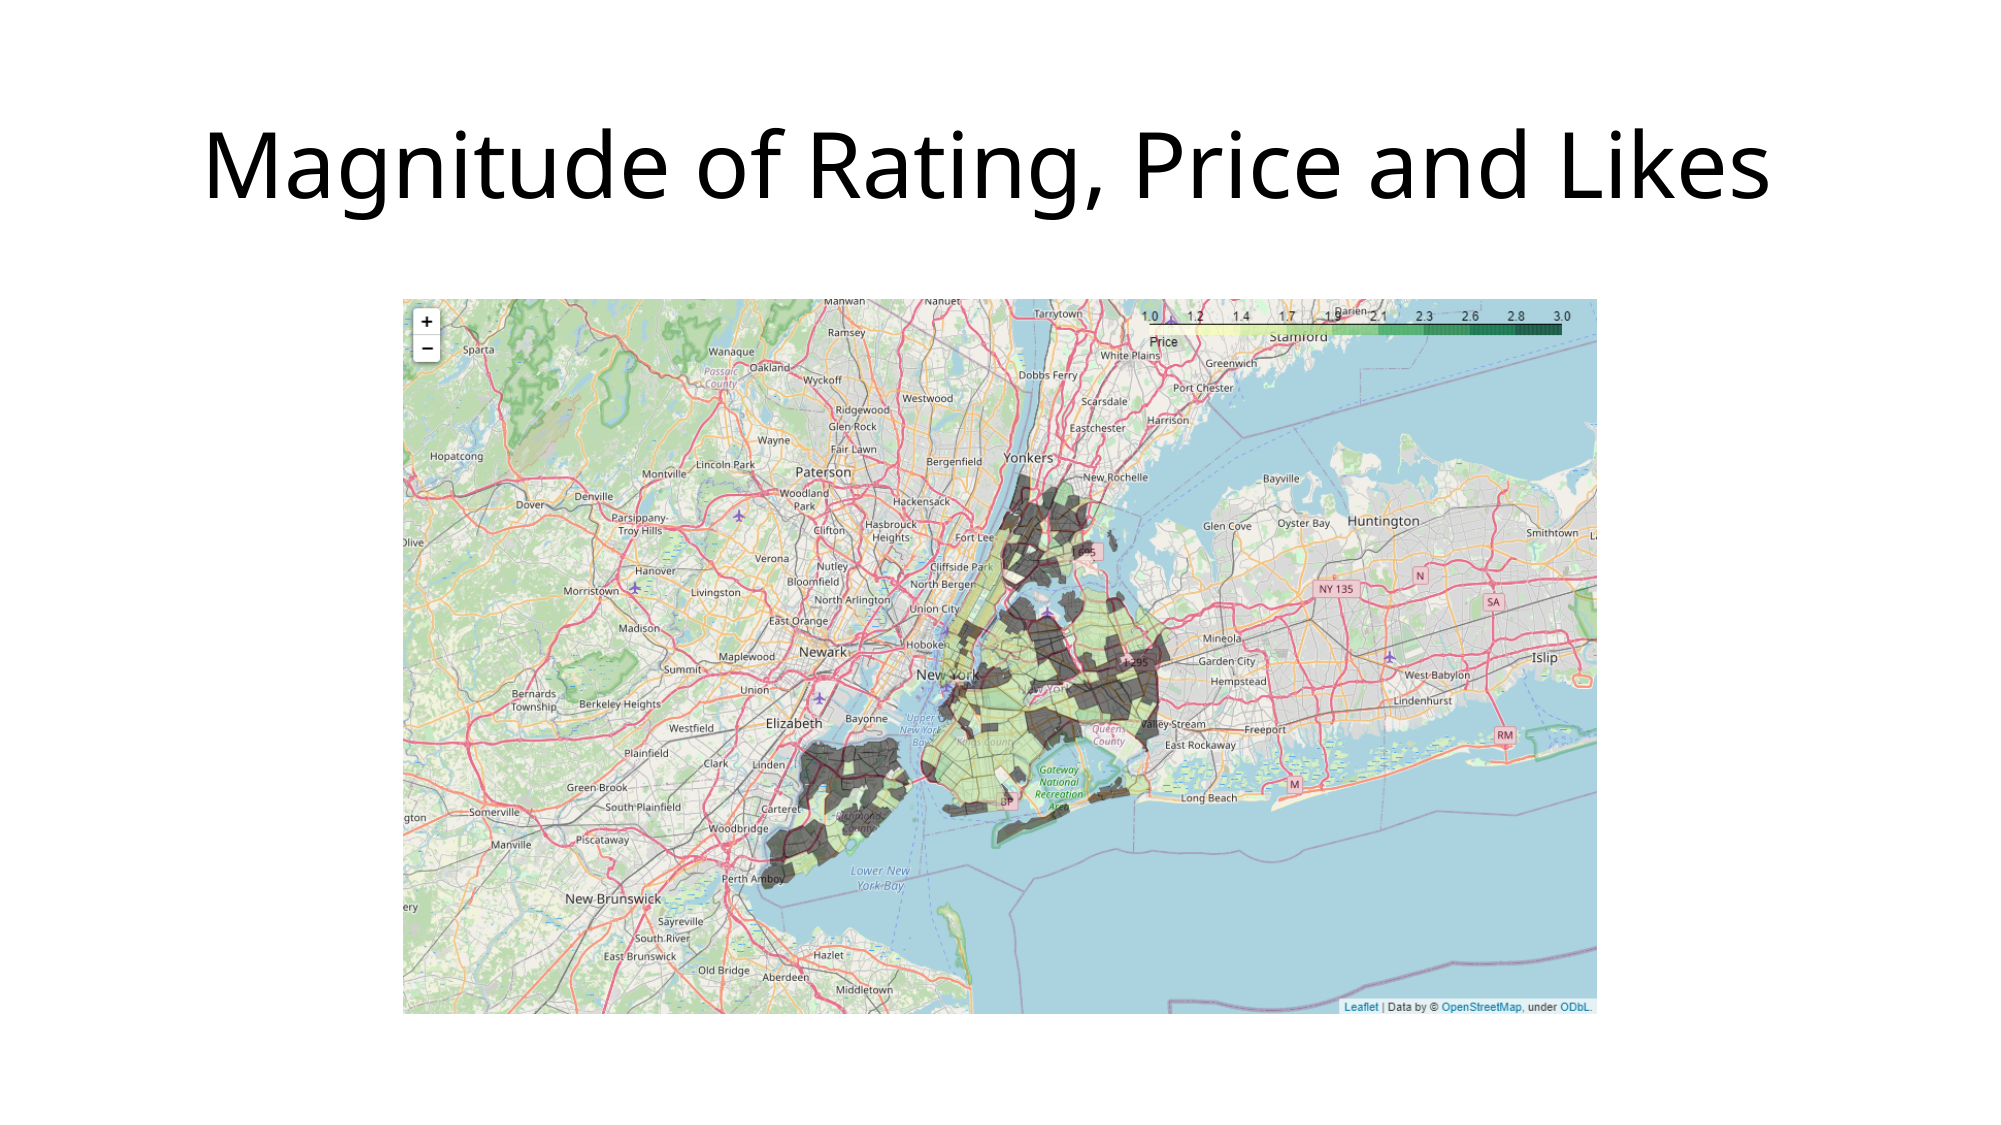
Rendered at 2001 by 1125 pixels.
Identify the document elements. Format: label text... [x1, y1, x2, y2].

title Magnitude of Rating, Price and Likes [137, 59, 1863, 278]
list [403, 299, 1597, 1014]
